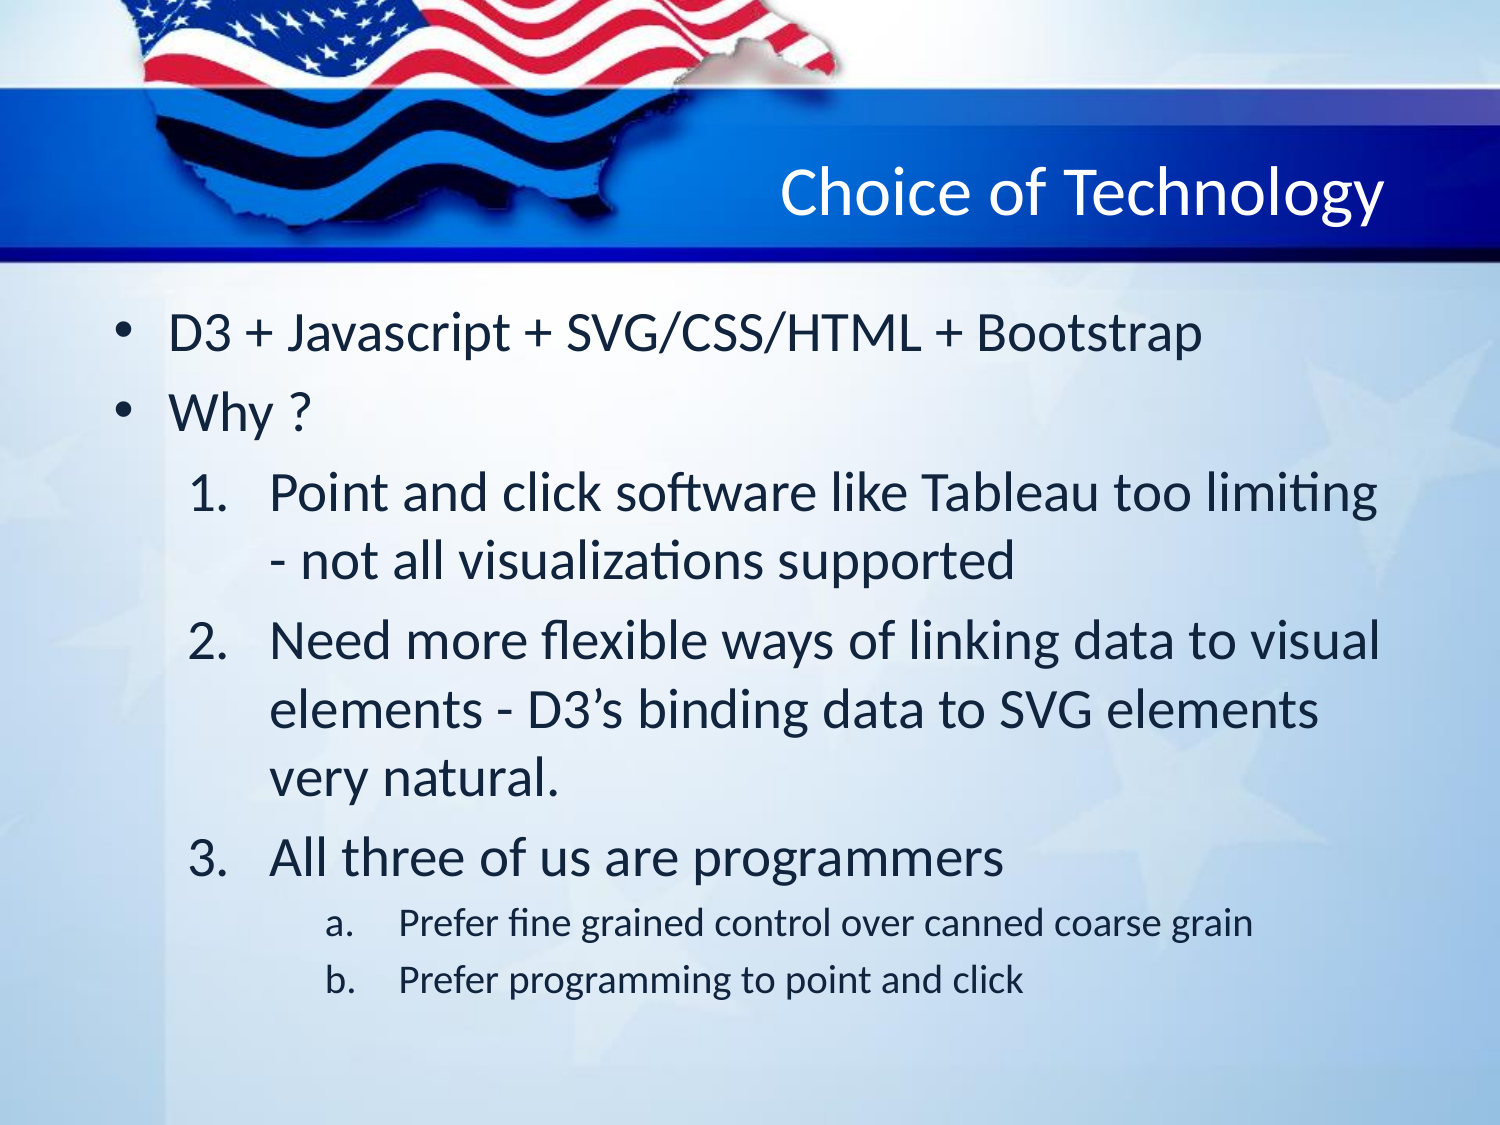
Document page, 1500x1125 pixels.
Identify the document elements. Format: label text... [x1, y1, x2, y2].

picture [0, 0, 1500, 1125]
title Choice of Technology [98, 136, 1402, 237]
list D3 + Javascript + SVG/CSS/HTML + Bootstrap Why ? Point and click software like Tableau too limiting - not all visualizations supported Need more flexible ways of linking data to visual elements - D3’s binding data to SVG elements very natural. All three of us are programmers Prefer fine grained control over canned coarse grain Prefer programming to point and click [98, 286, 1402, 1014]
